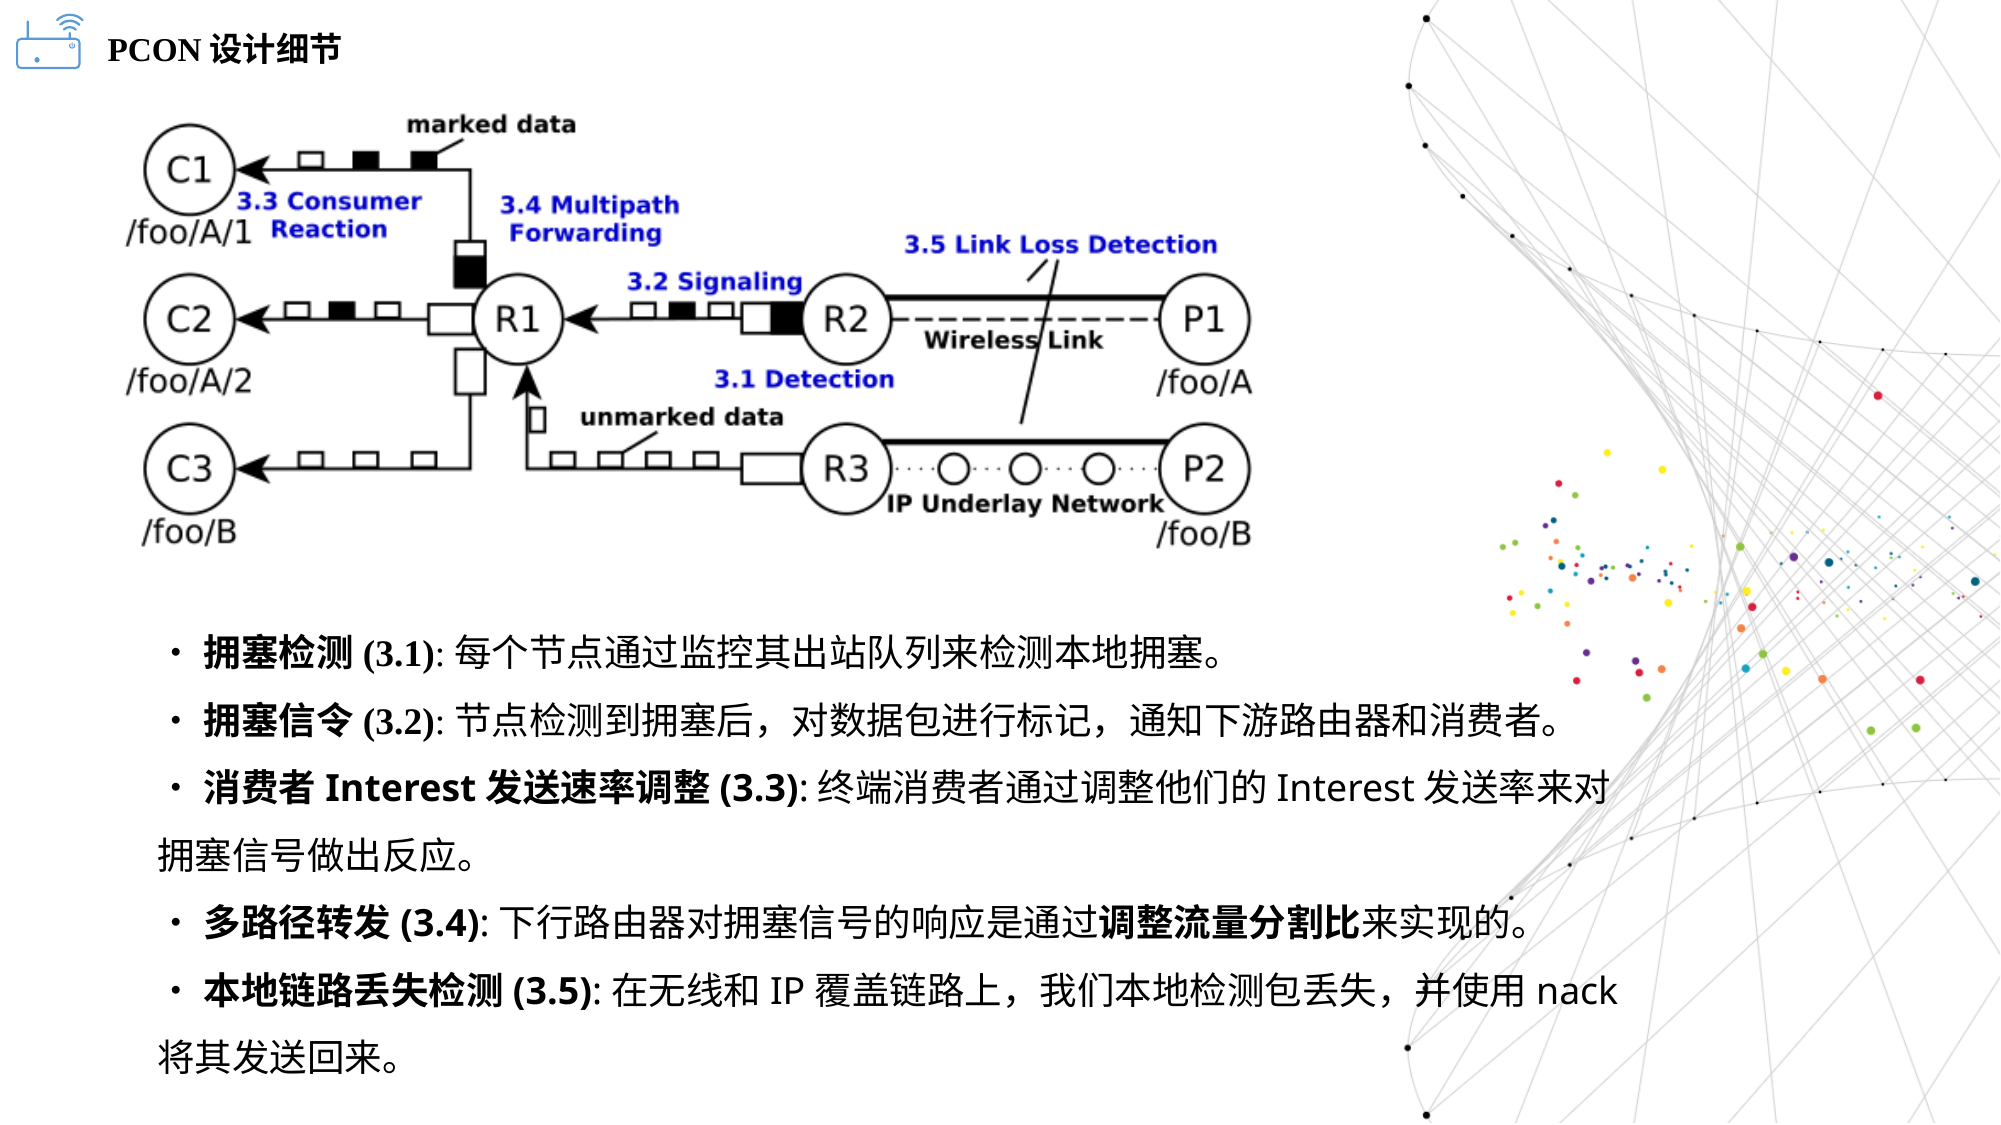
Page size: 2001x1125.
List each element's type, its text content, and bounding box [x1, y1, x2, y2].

picture [108, 80, 1281, 586]
text_box •拥塞检测(3.1):每个节点通过监控其出站队列来检测本地拥塞。 •拥塞信令(3.2):节点检测到拥塞后，对数据包进行标记，通知下游路由器和消费者。 •消费者Interest发送速率调整(3.3):终端消费者通过调整他们的Interest发送率来对拥塞信号做出反应。 •多路径转发(3.4):下行路由器对拥塞信号的响应是通过调整流量分割比来实现的。 •本地链路丢失检测(3.5):在无线和IP覆盖链路上，我们本地检测包丢失，并使用nack将其发送回来。 [142, 599, 1654, 1087]
picture [1314, 0, 2001, 1123]
text_box PCON设计细节 [92, 20, 400, 75]
text_box [14, 12, 85, 71]
